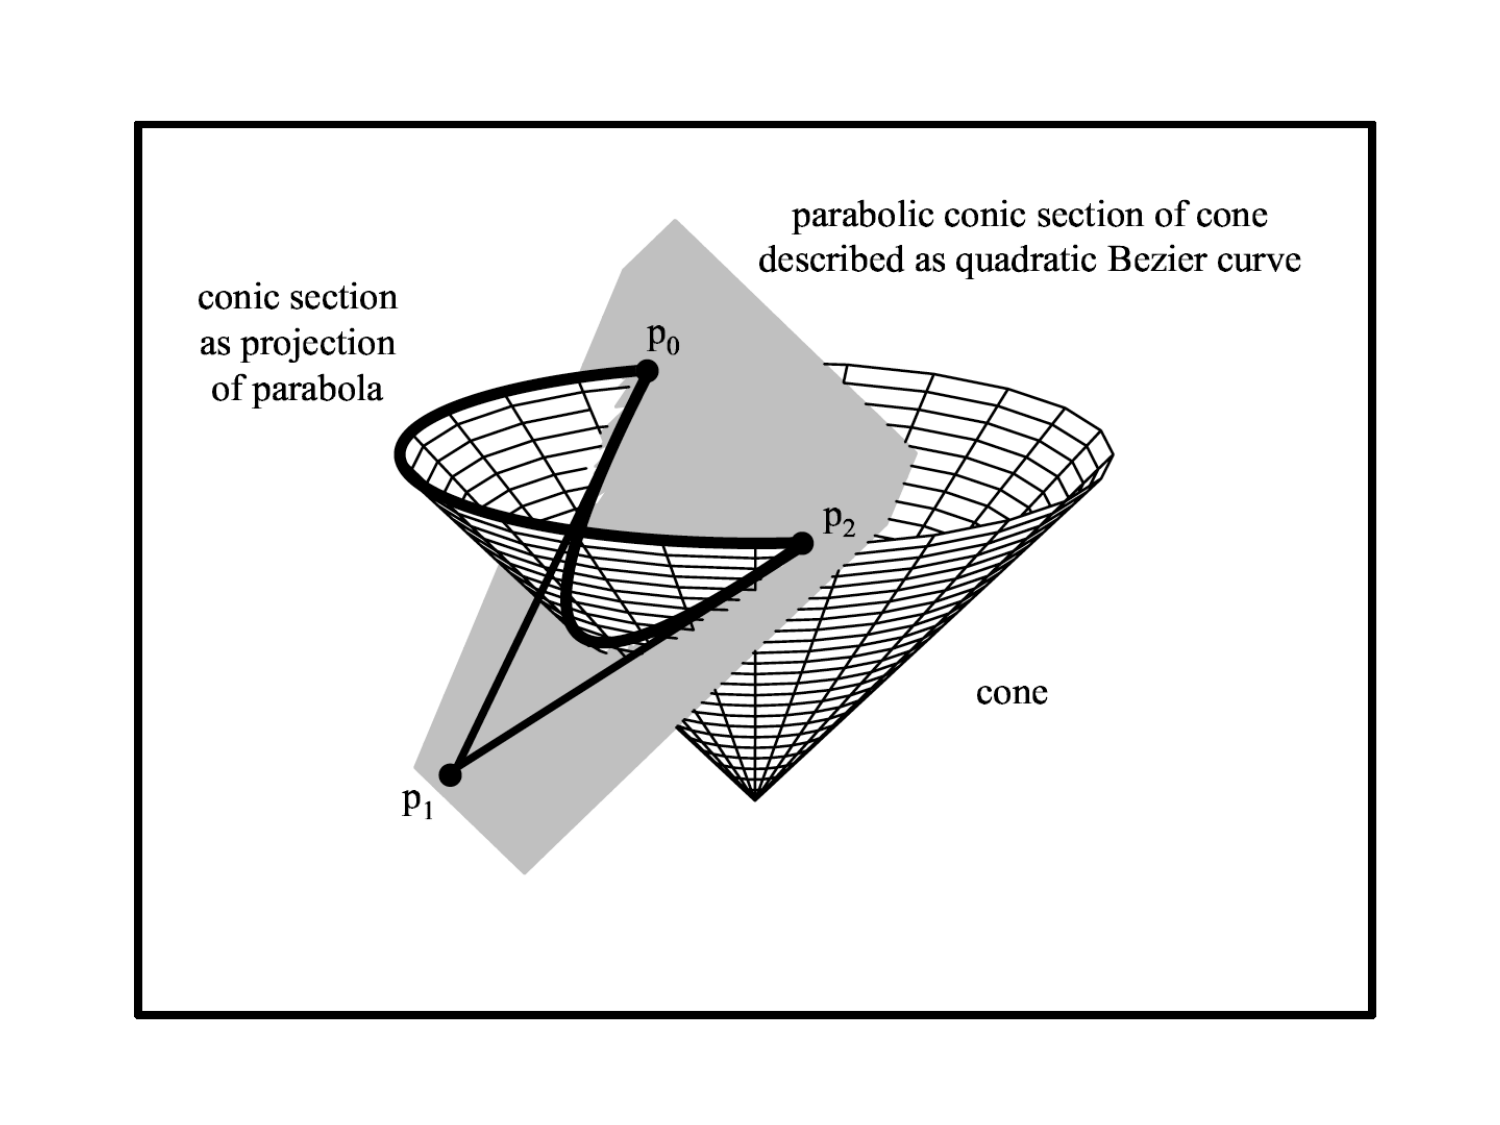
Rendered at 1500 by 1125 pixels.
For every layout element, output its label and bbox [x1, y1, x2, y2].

picture [108, 99, 1393, 1038]
